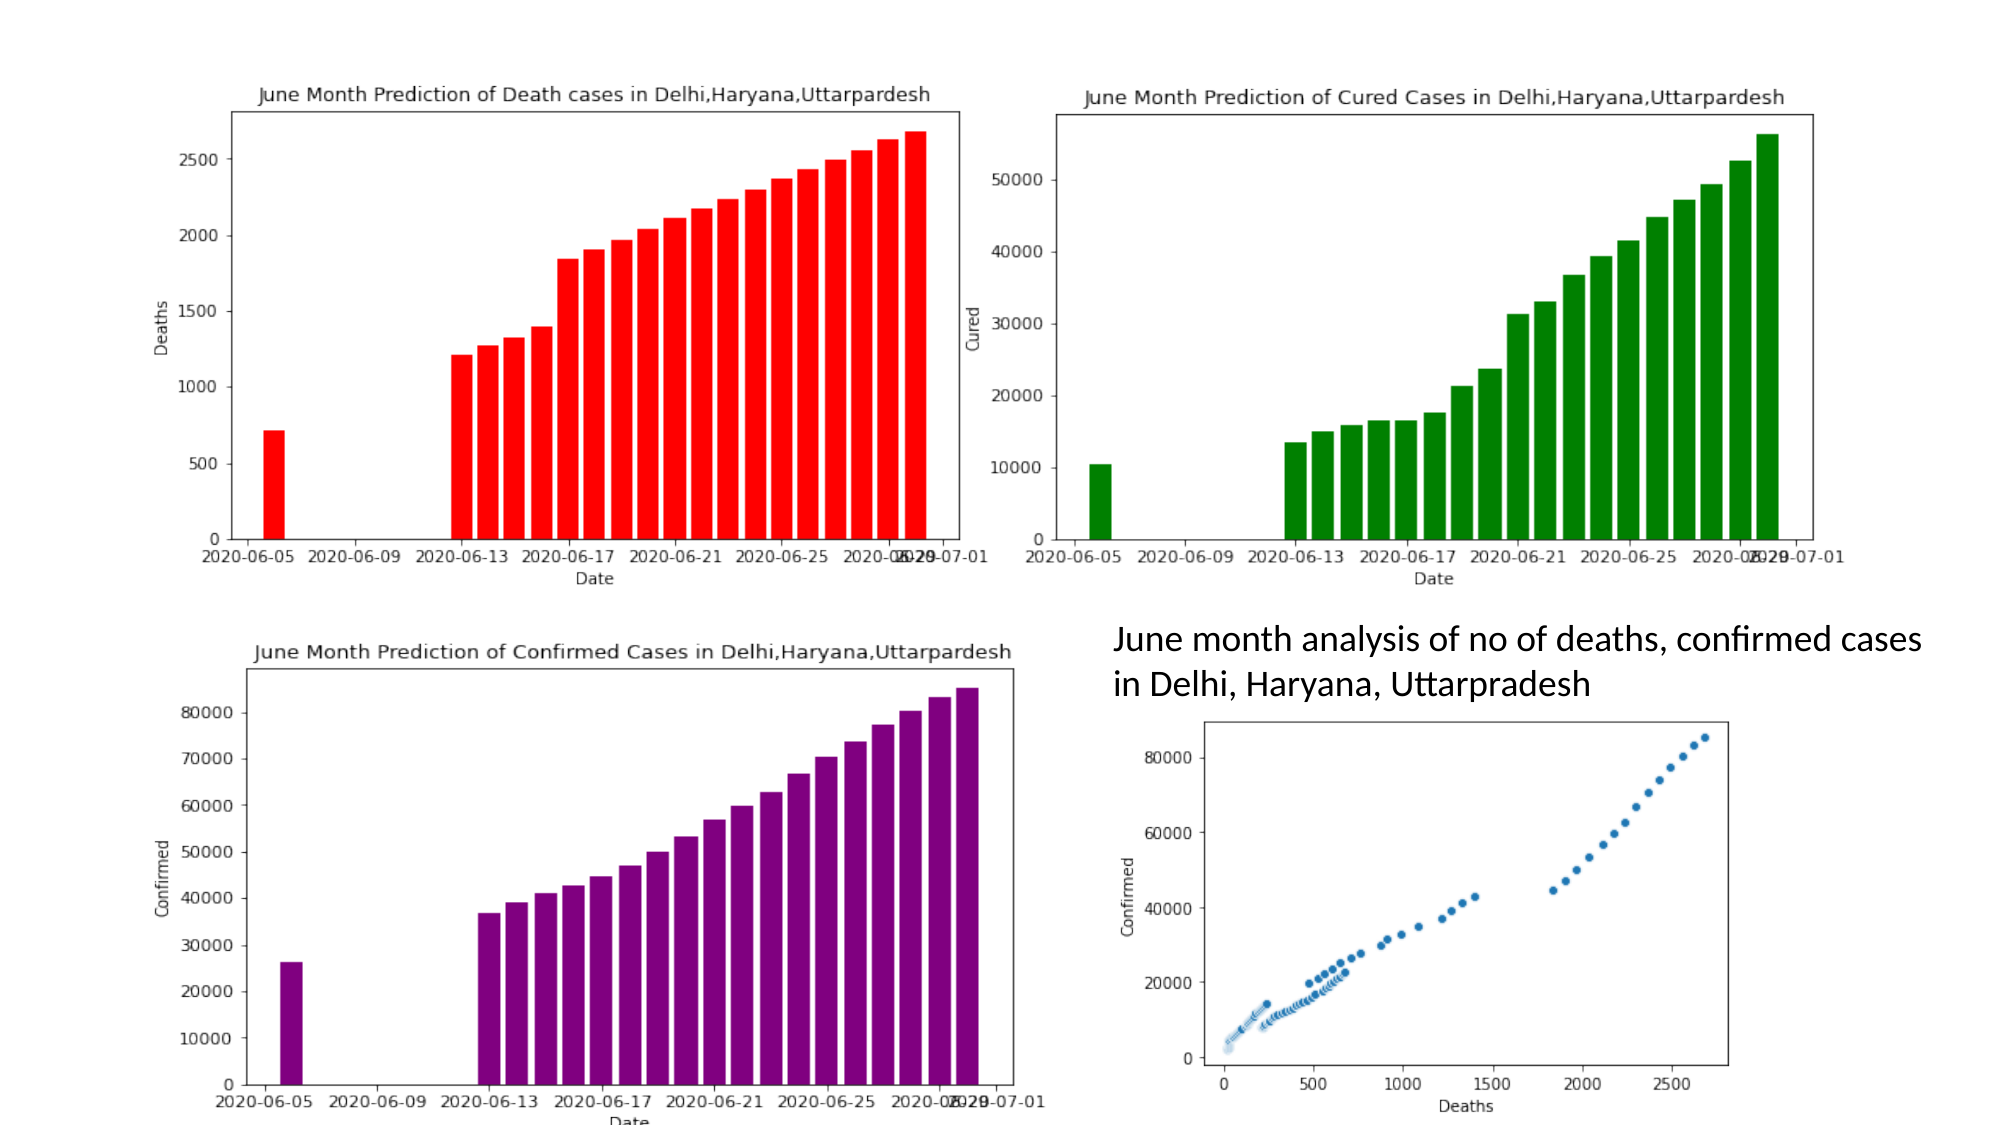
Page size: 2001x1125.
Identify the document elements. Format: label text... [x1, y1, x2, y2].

text_box June month analysis of no of deaths, confirmed cases in Delhi, Haryana, Uttarpradesh [1098, 606, 1974, 711]
picture [143, 75, 1857, 599]
picture [1110, 712, 1739, 1125]
picture [143, 633, 1058, 1125]
